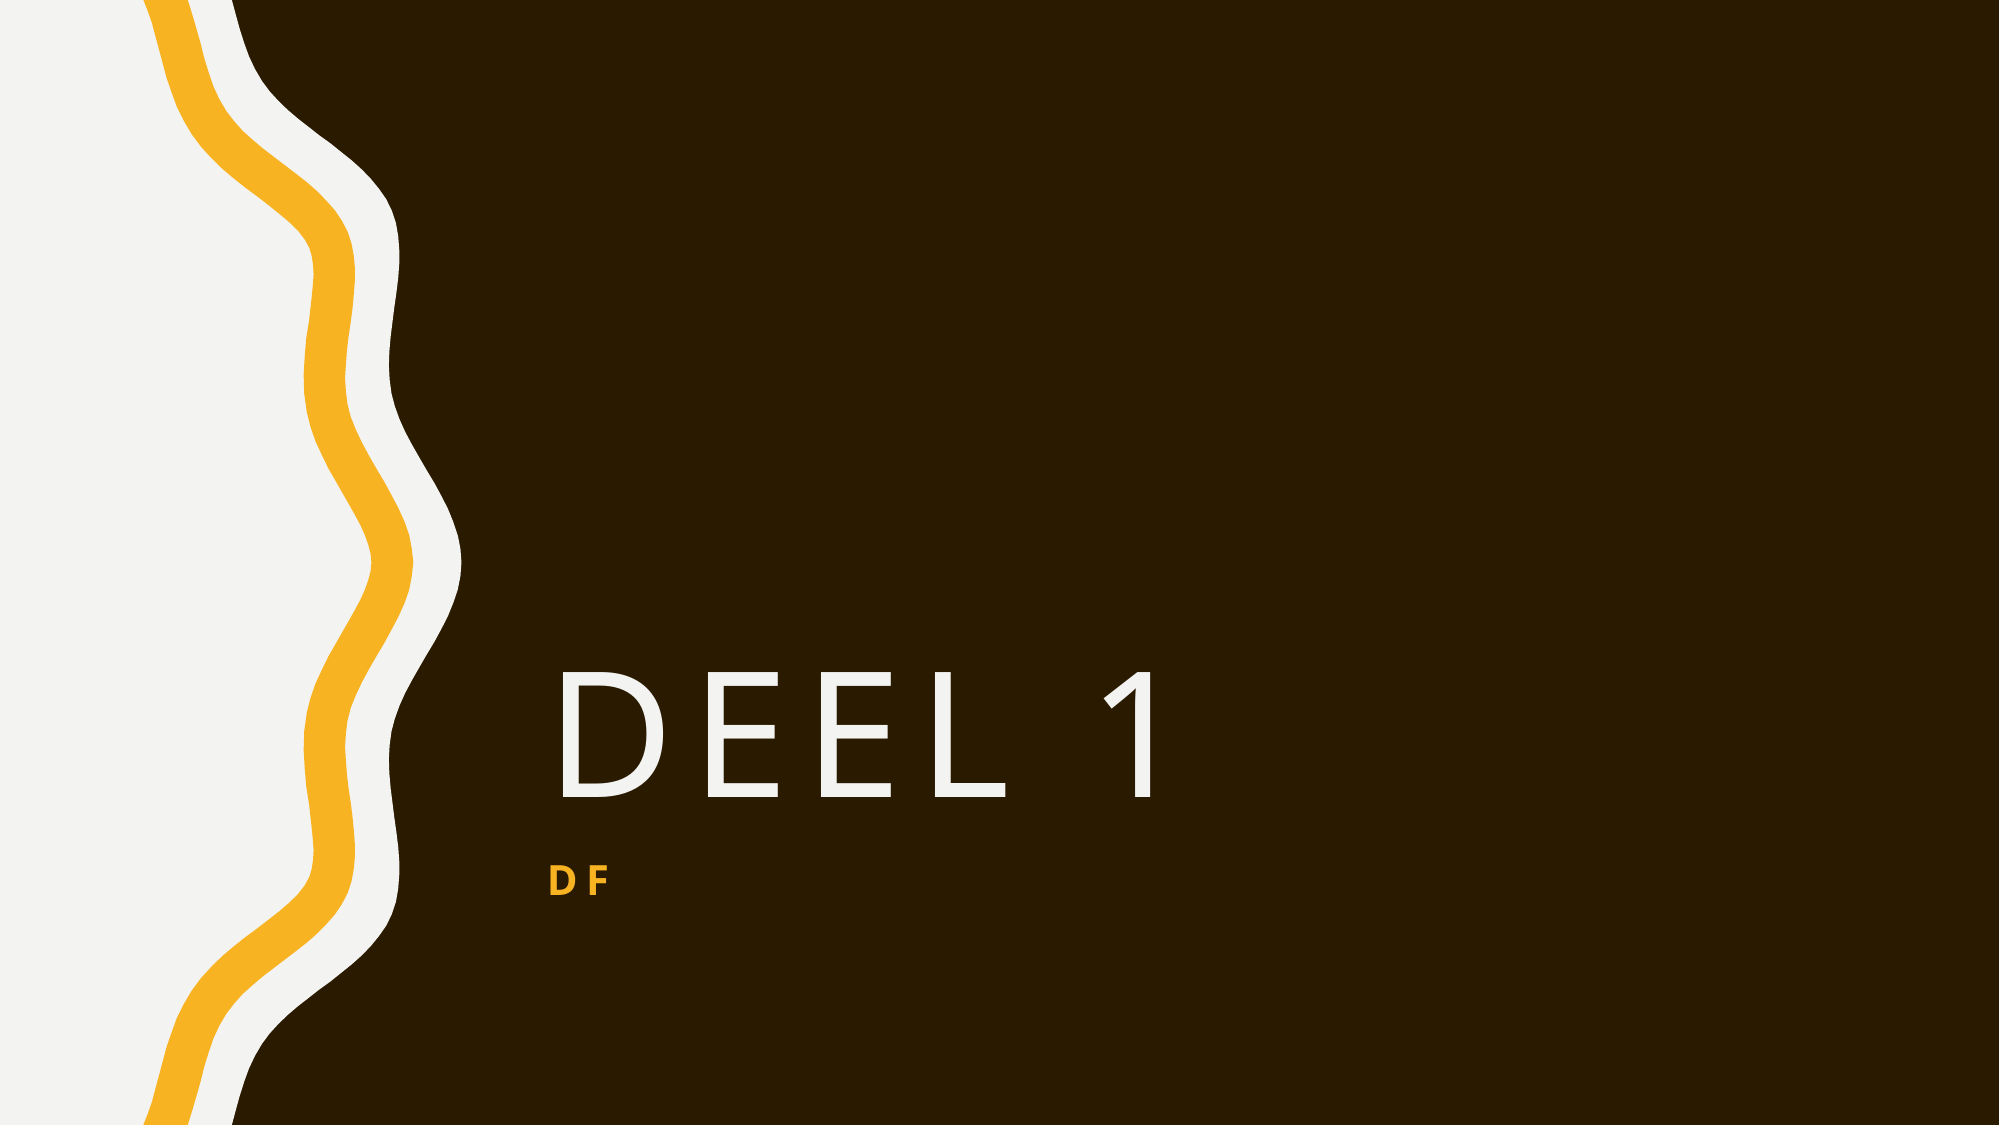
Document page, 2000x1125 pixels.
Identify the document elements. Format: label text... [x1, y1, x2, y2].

list df [531, 846, 1683, 1003]
title Deel 1 [531, 176, 1875, 843]
